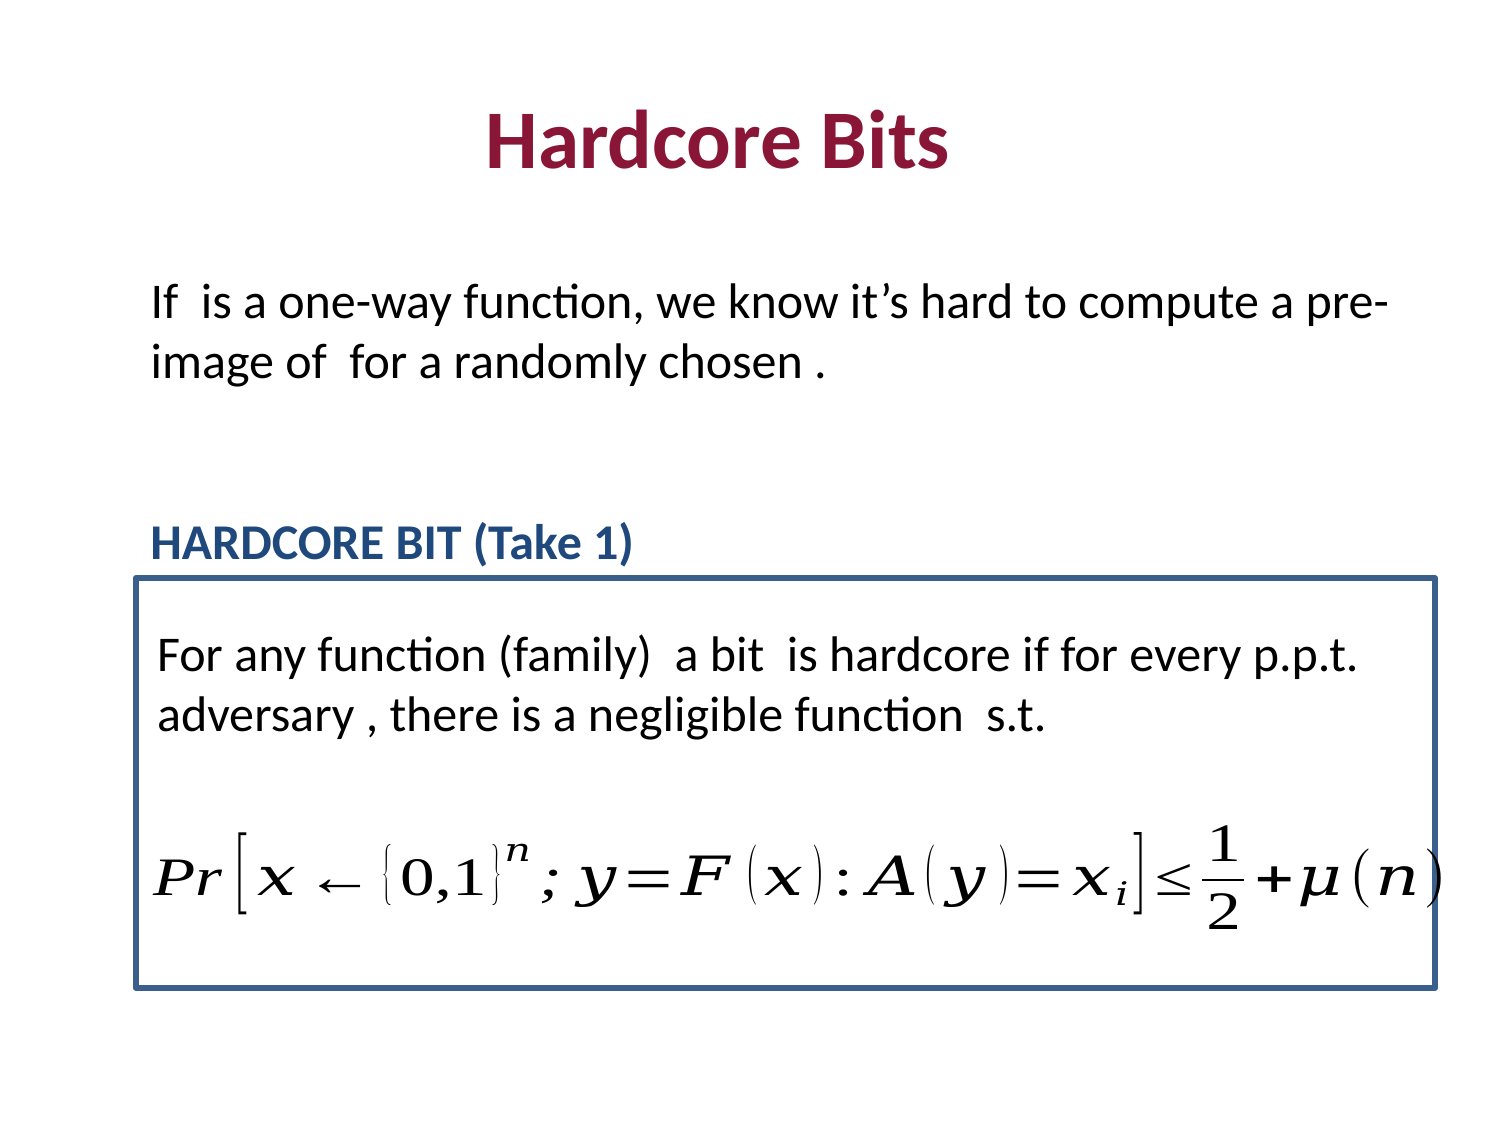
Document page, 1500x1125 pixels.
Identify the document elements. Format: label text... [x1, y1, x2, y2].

text_box HARDCORE BIT (Take 1) [135, 501, 689, 577]
text_box [134, 576, 1437, 990]
text_box Hardcore Bits [3, 78, 1433, 208]
